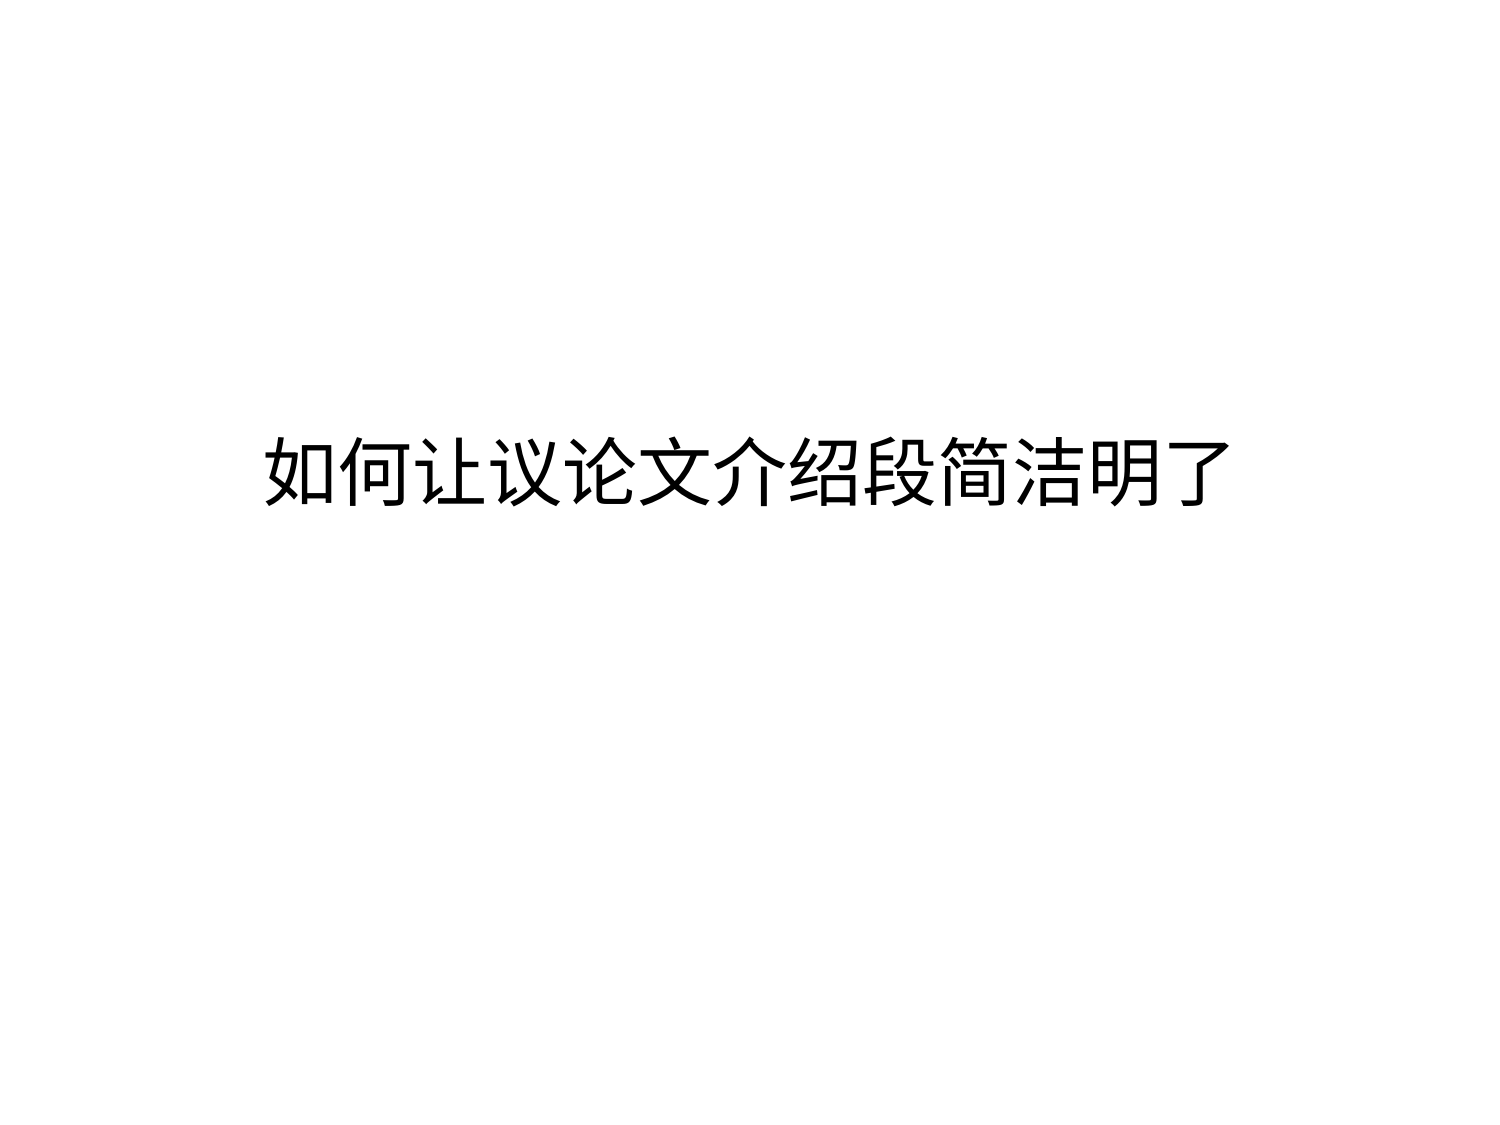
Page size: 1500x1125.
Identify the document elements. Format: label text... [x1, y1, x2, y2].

title 如何让议论文介绍段简洁明了 [112, 349, 1388, 591]
